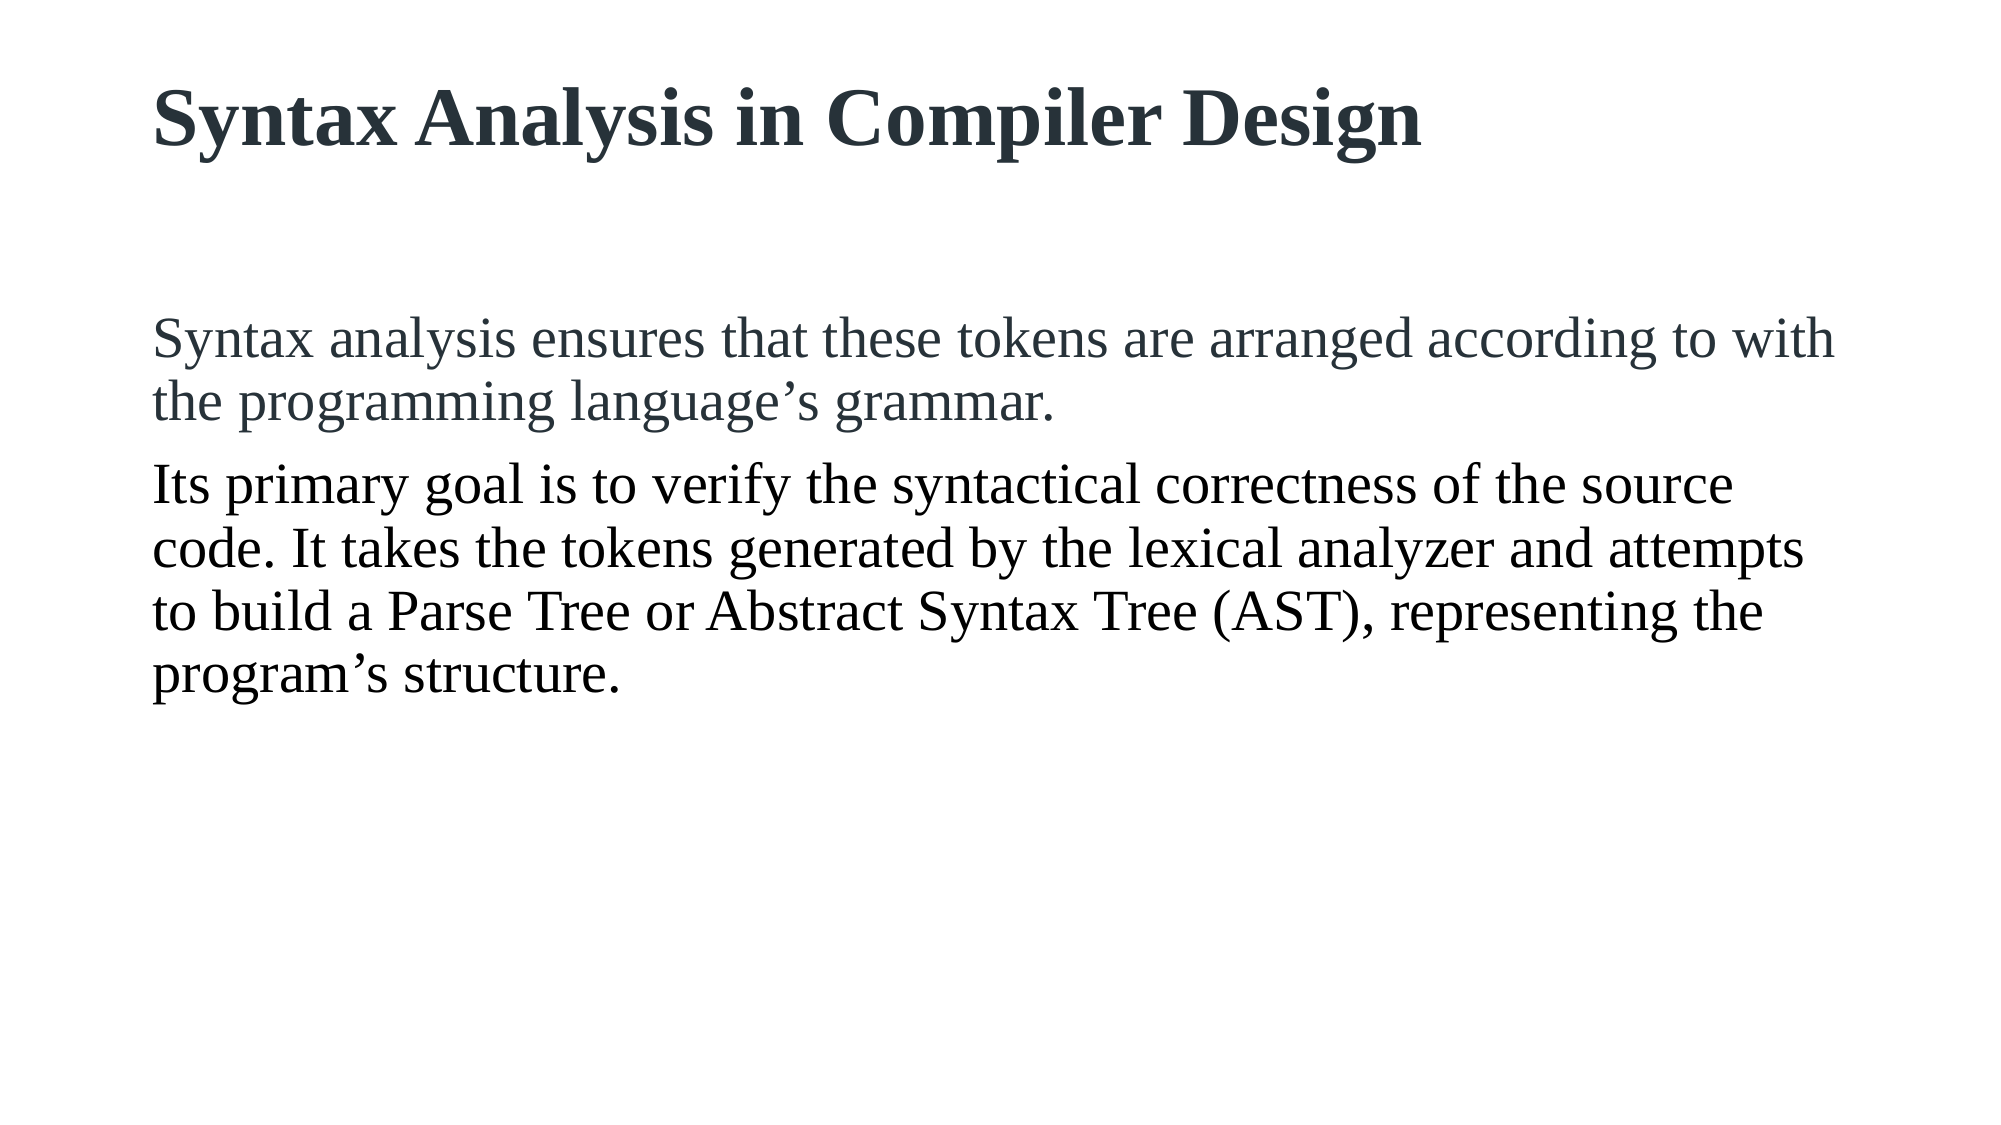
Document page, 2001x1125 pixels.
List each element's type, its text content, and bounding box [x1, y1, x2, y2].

list Syntax analysis ensures that these tokens are arranged according to with the programming language’s grammar. Its primary goal is to verify the syntactical correctness of the source code. It takes the tokens generated by the lexical analyzer and attempts to build a Parse Tree or Abstract Syntax Tree (AST), representing the program’s structure. [137, 299, 1863, 1014]
title Syntax Analysis in Compiler Design [137, 59, 1863, 278]
